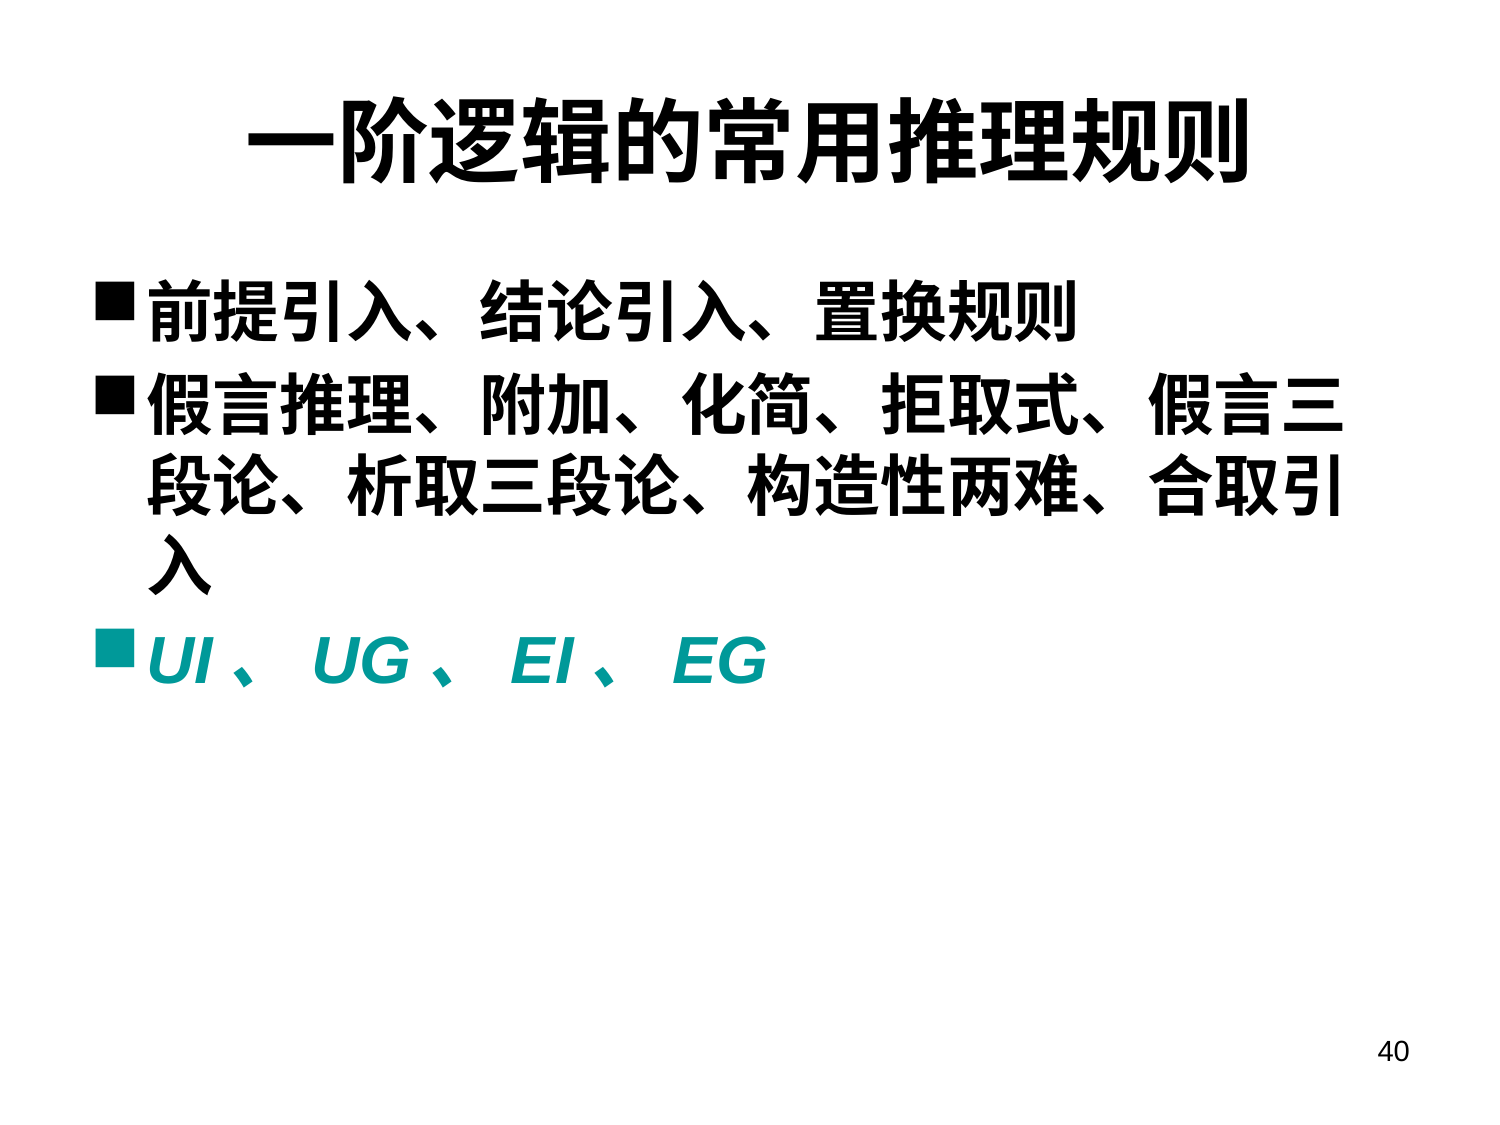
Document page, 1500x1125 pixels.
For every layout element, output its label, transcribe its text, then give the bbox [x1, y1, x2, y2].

slide_number 40 [1074, 1024, 1425, 1103]
list 前提引入、结论引入、置换规则 假言推理、附加、化简、拒取式、假言三段论、析取三段论、构造性两难、合取引入 UI、UG、EI、EG [75, 262, 1425, 1005]
title 一阶逻辑的常用推理规则 [75, 45, 1425, 233]
